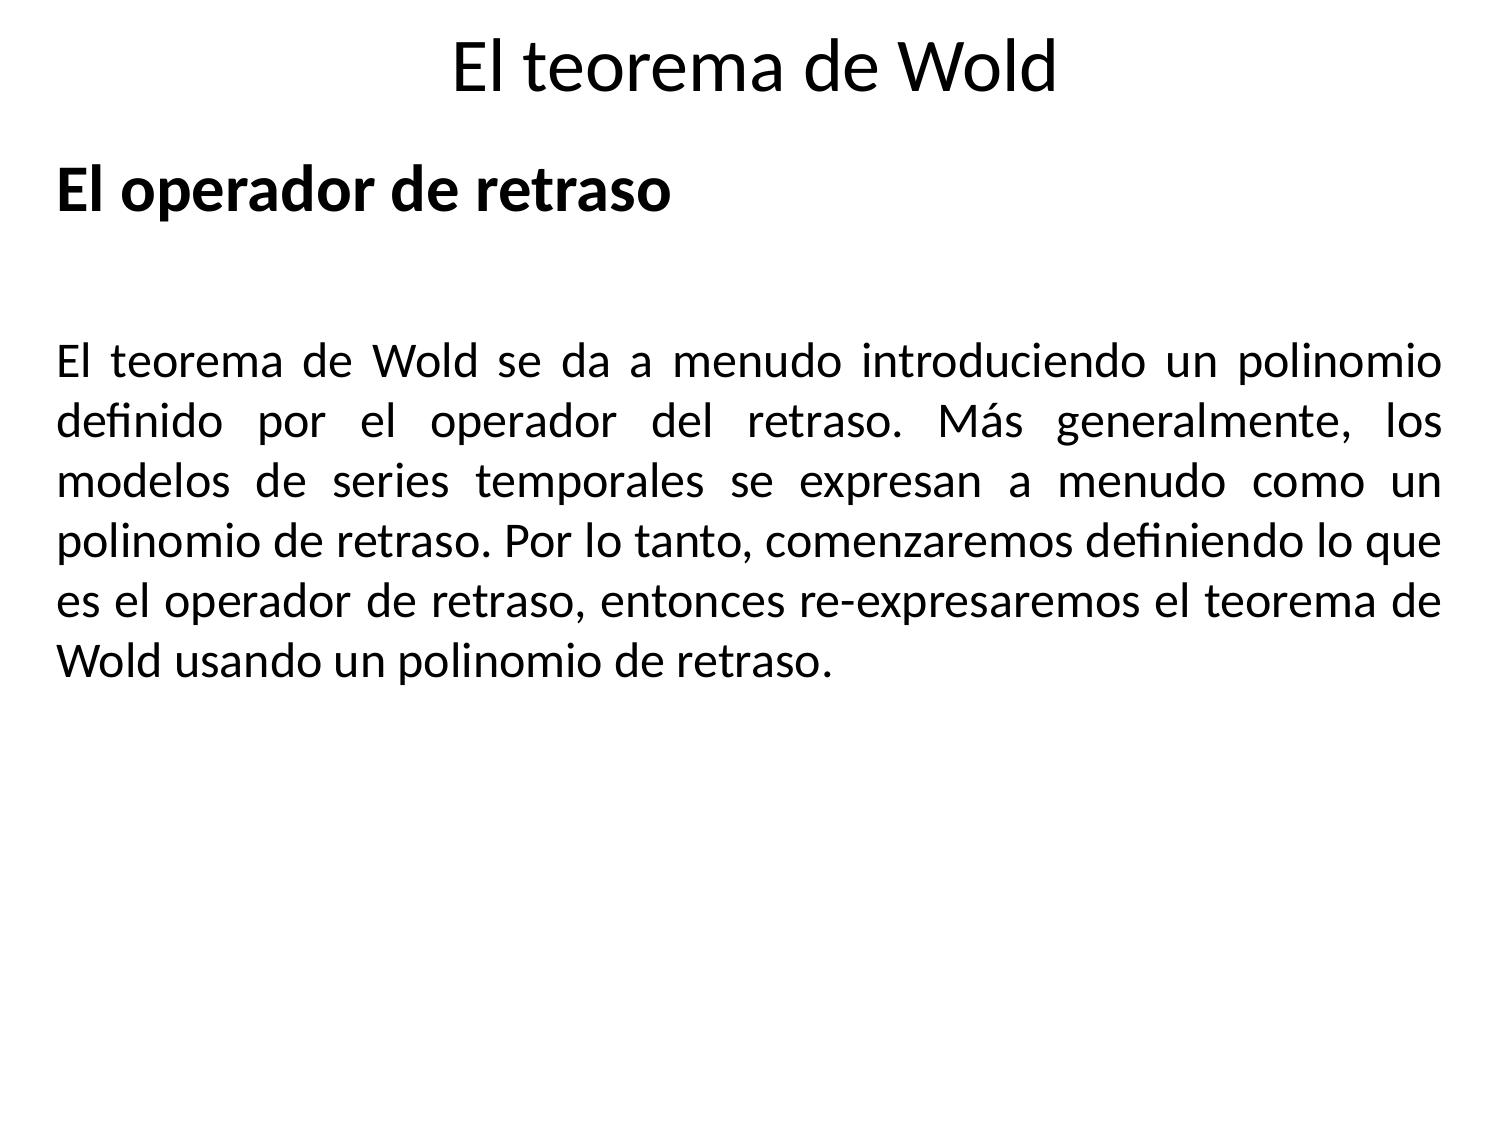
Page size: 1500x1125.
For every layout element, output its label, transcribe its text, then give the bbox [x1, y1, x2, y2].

list El operador de retraso El teorema de Wold se da a menudo introduciendo un polinomio definido por el operador del retraso. Más generalmente, los modelos de series temporales se expresan a menudo como un polinomio de retraso. Por lo tanto, comenzaremos definiendo lo que es el operador de retraso, entonces re-expresaremos el teorema de Wold usando un polinomio de retraso. [41, 137, 1459, 1083]
title El teorema de Wold [29, 7, 1483, 114]
